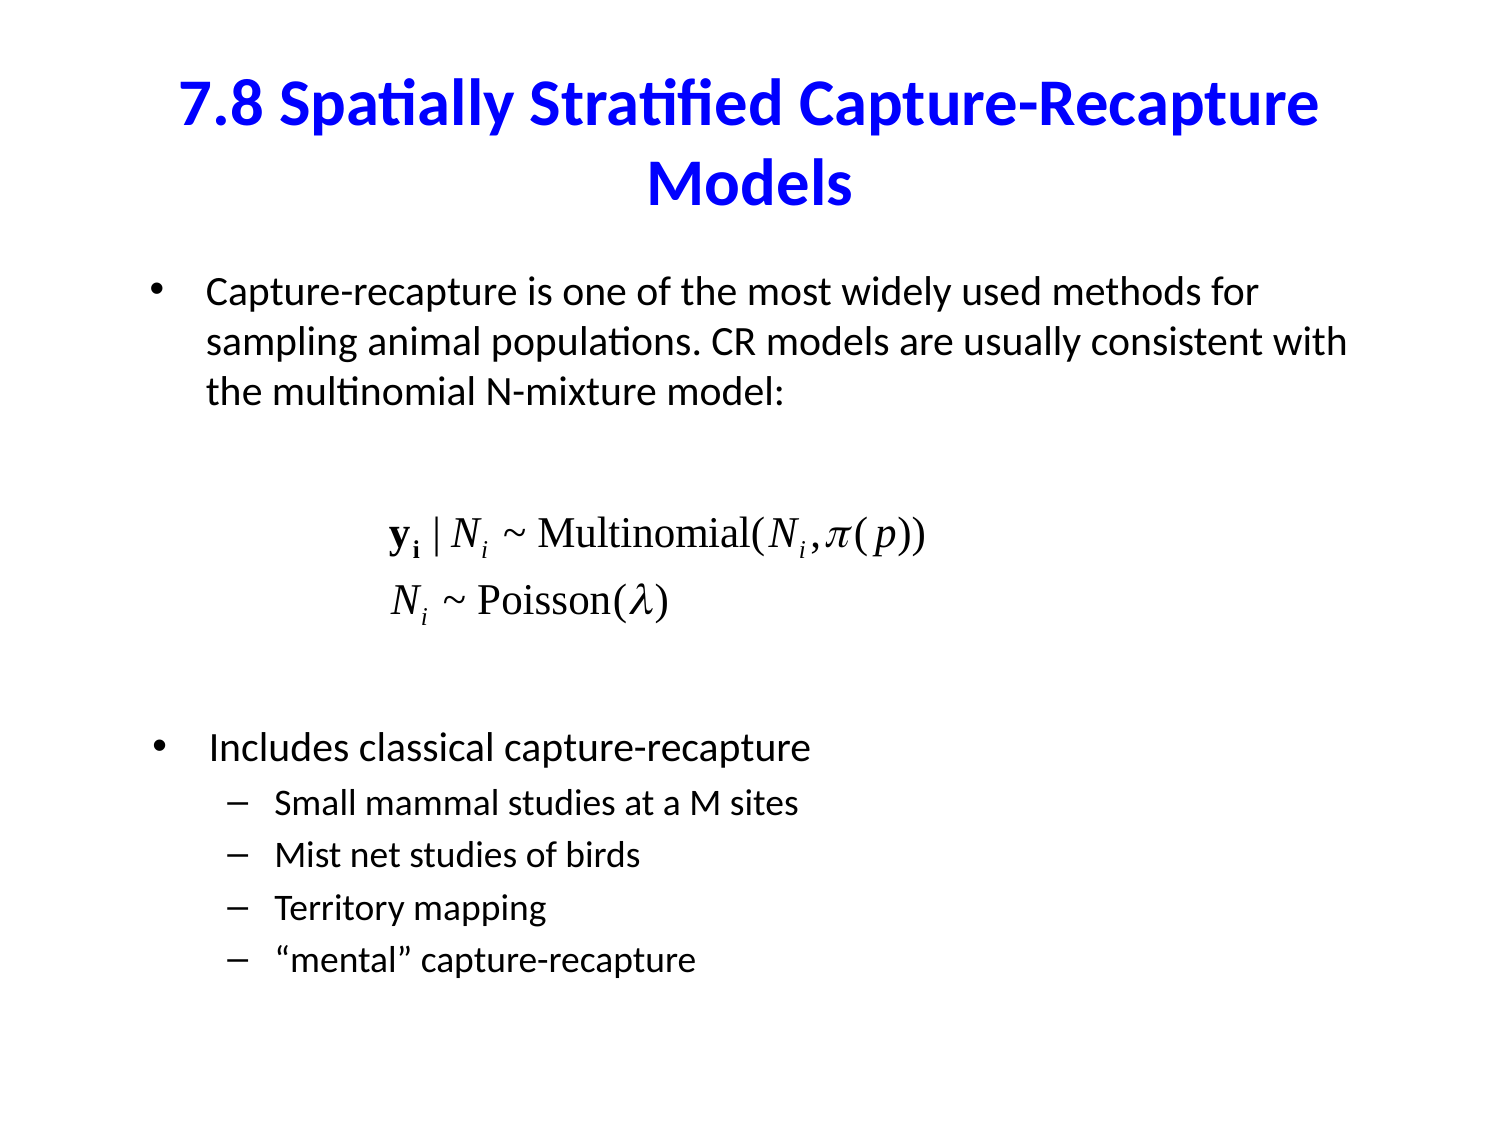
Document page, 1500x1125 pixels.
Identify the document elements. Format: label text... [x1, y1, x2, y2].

text_box Capture-recapture is one of the most widely used methods for sampling animal populations. CR models are usually consistent with the multinomial N-mixture model: [134, 256, 1410, 482]
title 7.8 Spatially Stratified Capture-Recapture Models [75, 45, 1425, 233]
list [312, 473, 948, 681]
text_box Includes classical capture-recapture Small mammal studies at a M sites Mist net studies of birds Territory mapping “mental” capture-recapture [137, 712, 1300, 1063]
